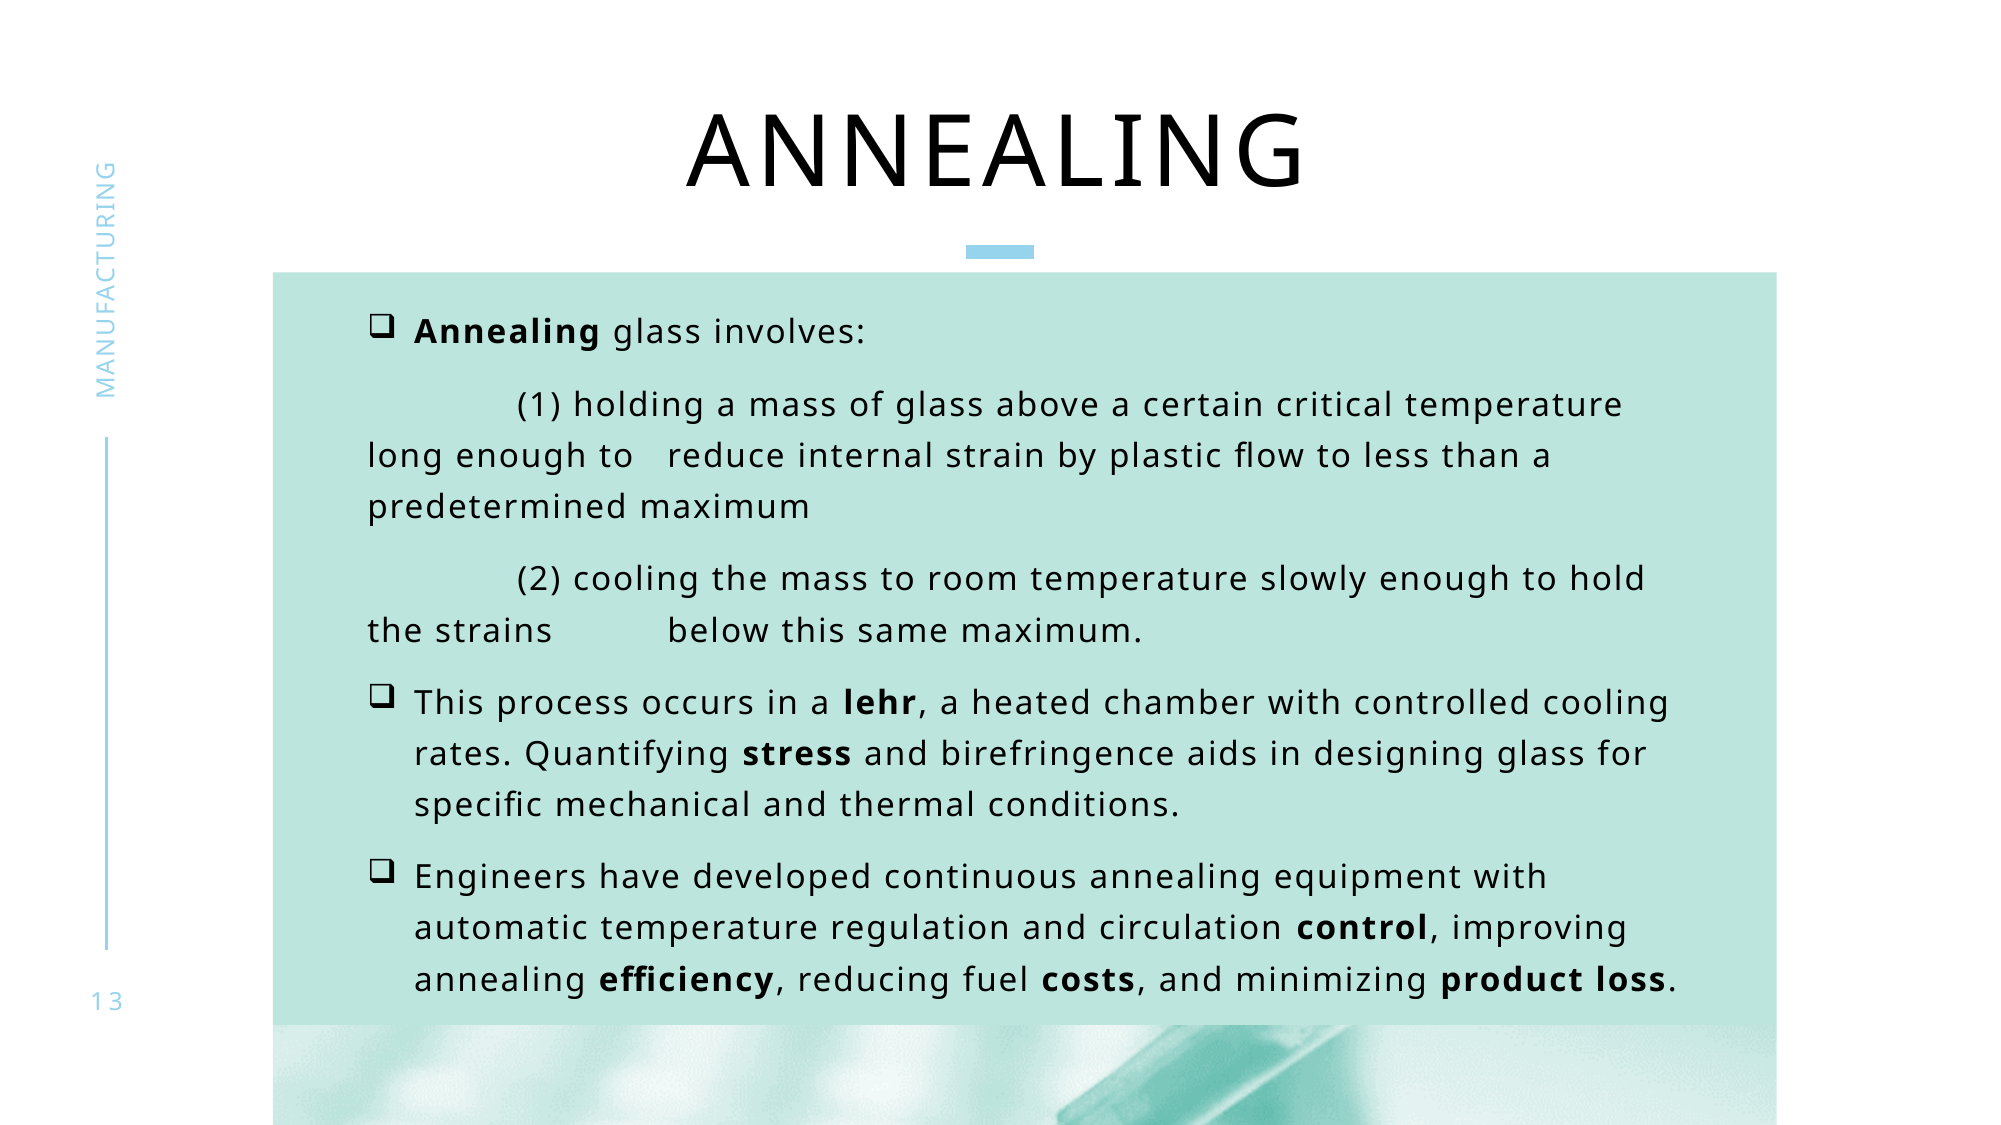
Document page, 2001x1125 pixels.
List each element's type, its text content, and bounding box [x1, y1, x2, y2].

slide_number 13 [68, 987, 144, 1018]
footer manufacturing [90, 107, 122, 400]
title annealing [675, 99, 1325, 187]
picture [272, 1024, 1777, 1125]
list Annealing glass involves: (1) holding a mass of glass above a certain critical temperature long enough to reduce internal strain by plastic flow to less than a predetermined maximum (2) cooling the mass to room temperature slowly enough to hold the strains below this same maximum. This process occurs in a lehr, a heated chamber with controlled cooling rates. Quantifying stress and birefringence aids in designing glass for specific mechanical and thermal conditions. Engineers have developed continuous annealing equipment with automatic temperature regulation and circulation control, improving annealing efficiency, reducing fuel costs, and minimizing product loss. [272, 272, 1777, 1024]
